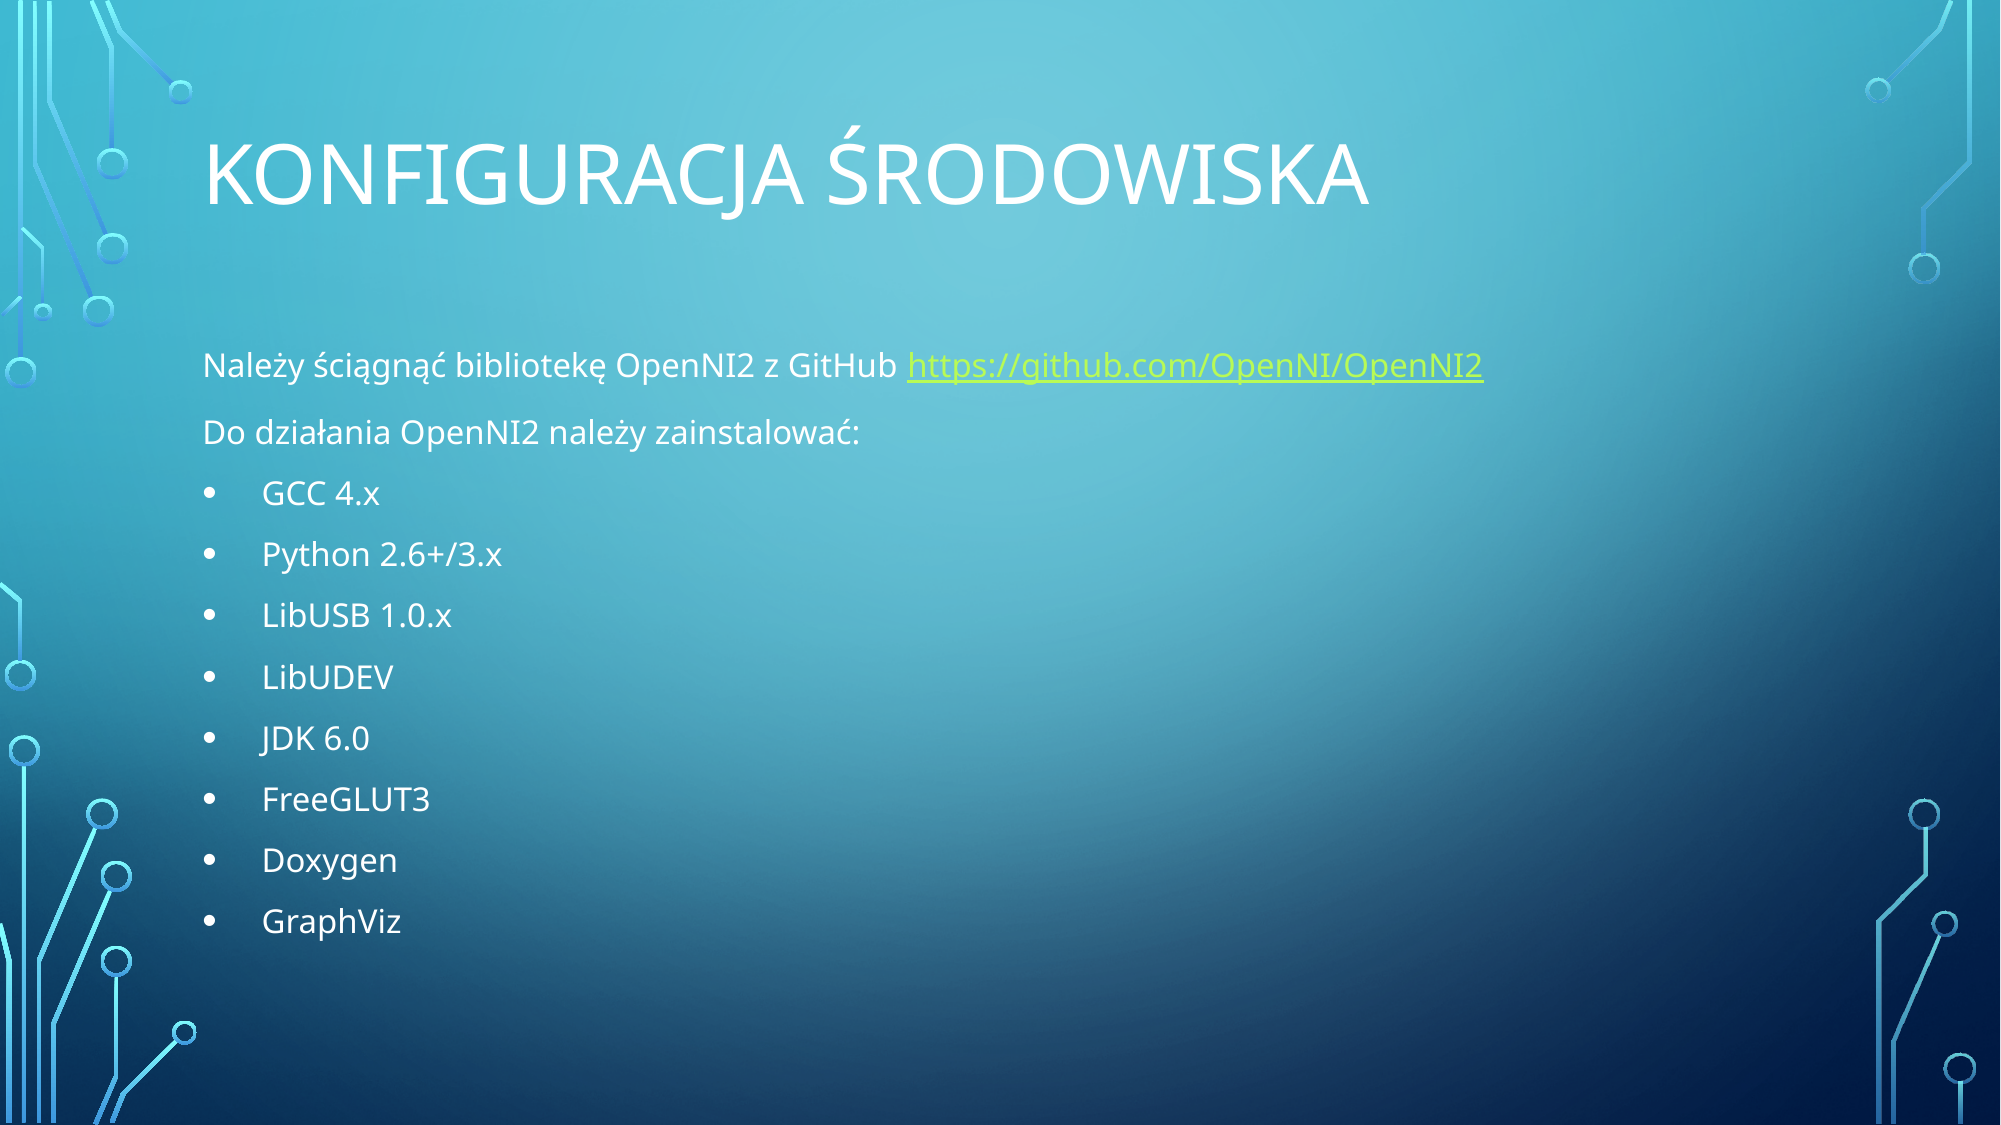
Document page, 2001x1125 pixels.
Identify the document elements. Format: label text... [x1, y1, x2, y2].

list Należy ściągnąć bibliotekę OpenNI2 z GitHub https://github.com/OpenNI/OpenNI2 Do działania OpenNI2 należy zainstalować: GCC 4.x Python 2.6+/3.x LibUSB 1.0.x LibUDEV JDK 6.0 FreeGLUT3 Doxygen GraphViz [187, 328, 1812, 950]
title Konfiguracja środowiska [187, 99, 1813, 255]
